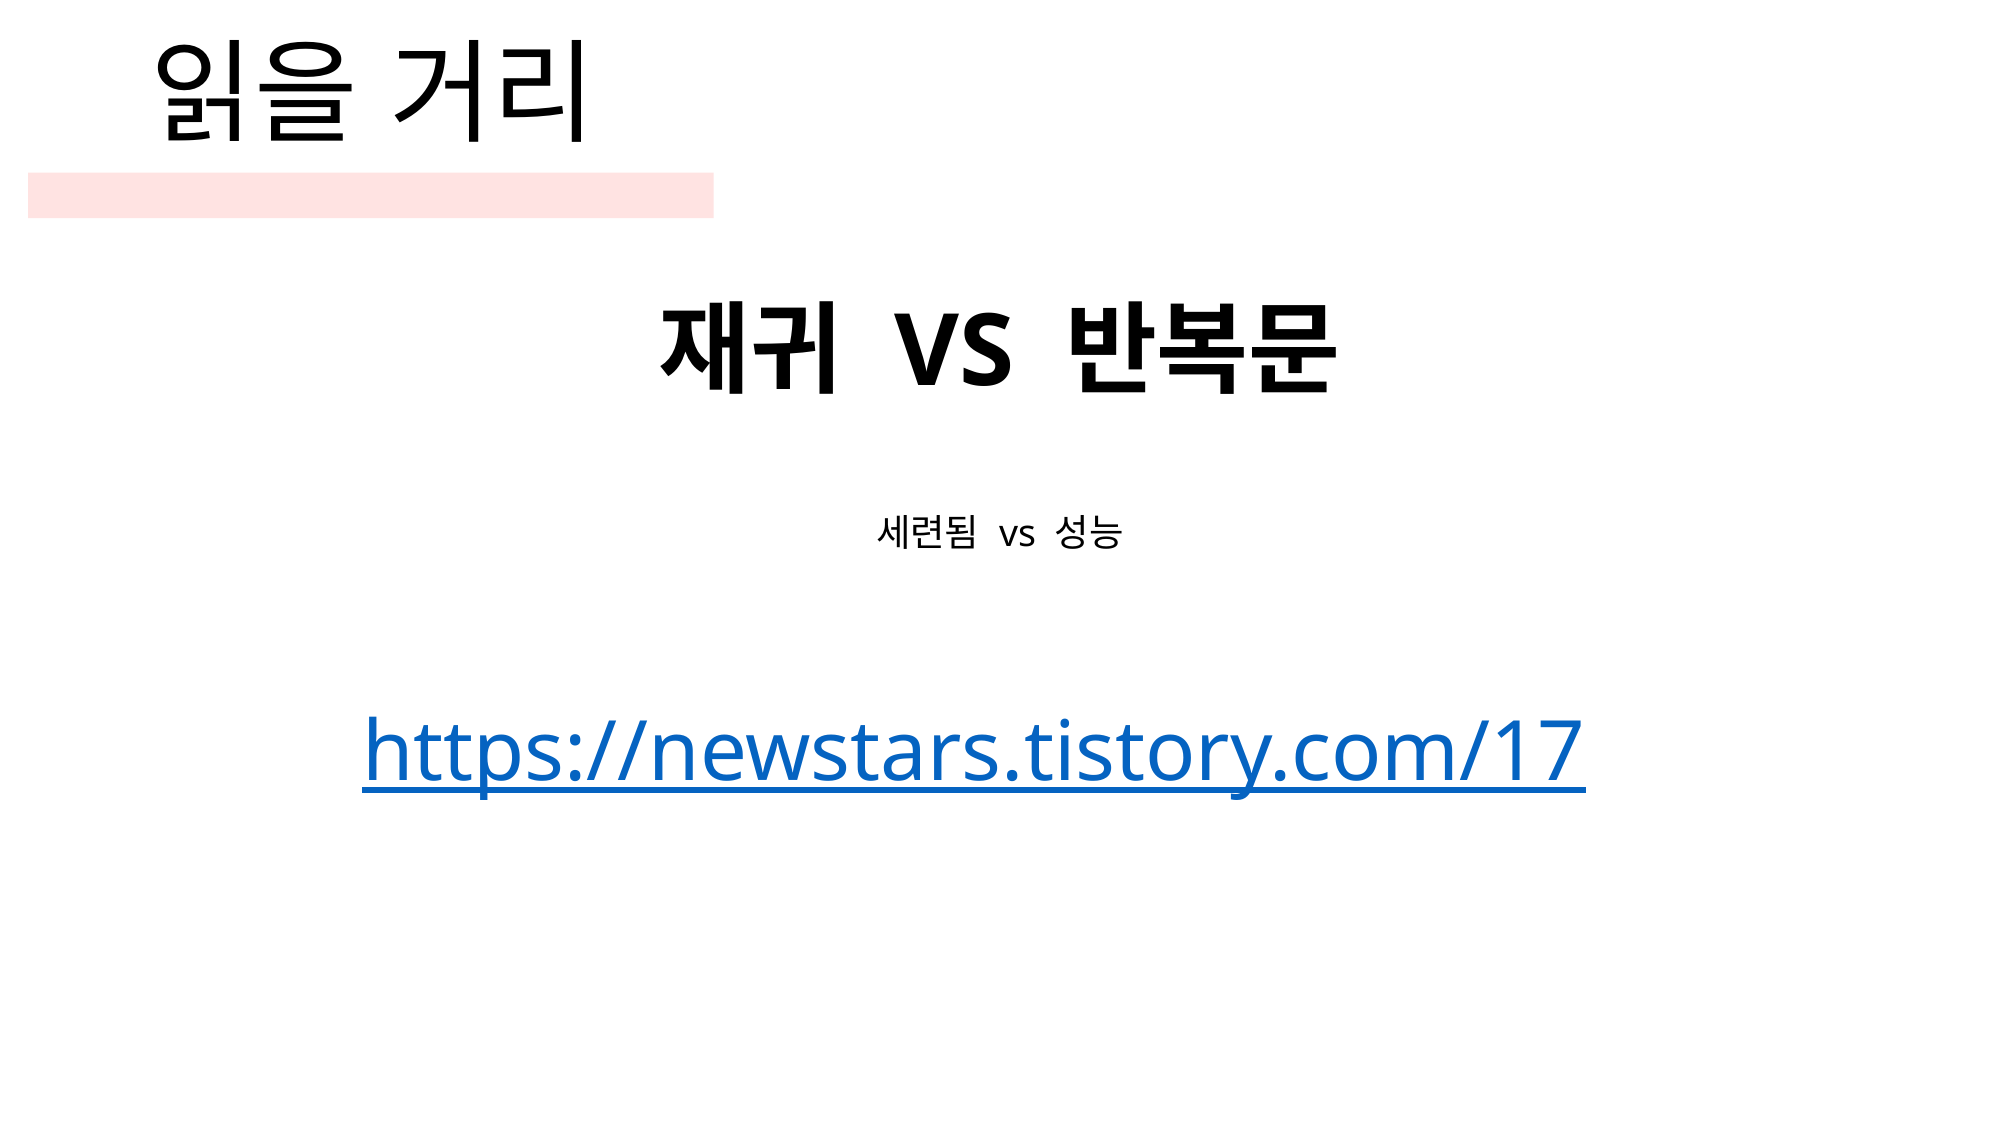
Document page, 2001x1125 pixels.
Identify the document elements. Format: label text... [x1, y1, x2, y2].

text_box [27, 172, 715, 219]
text_box 읽을 거리 [0, 20, 1237, 166]
text_box https://newstars.tistory.com/17 [347, 689, 1602, 818]
text_box 세련됨 vs 성능 [861, 501, 1139, 562]
text_box 재귀 VS 반복문 [265, 353, 1735, 415]
